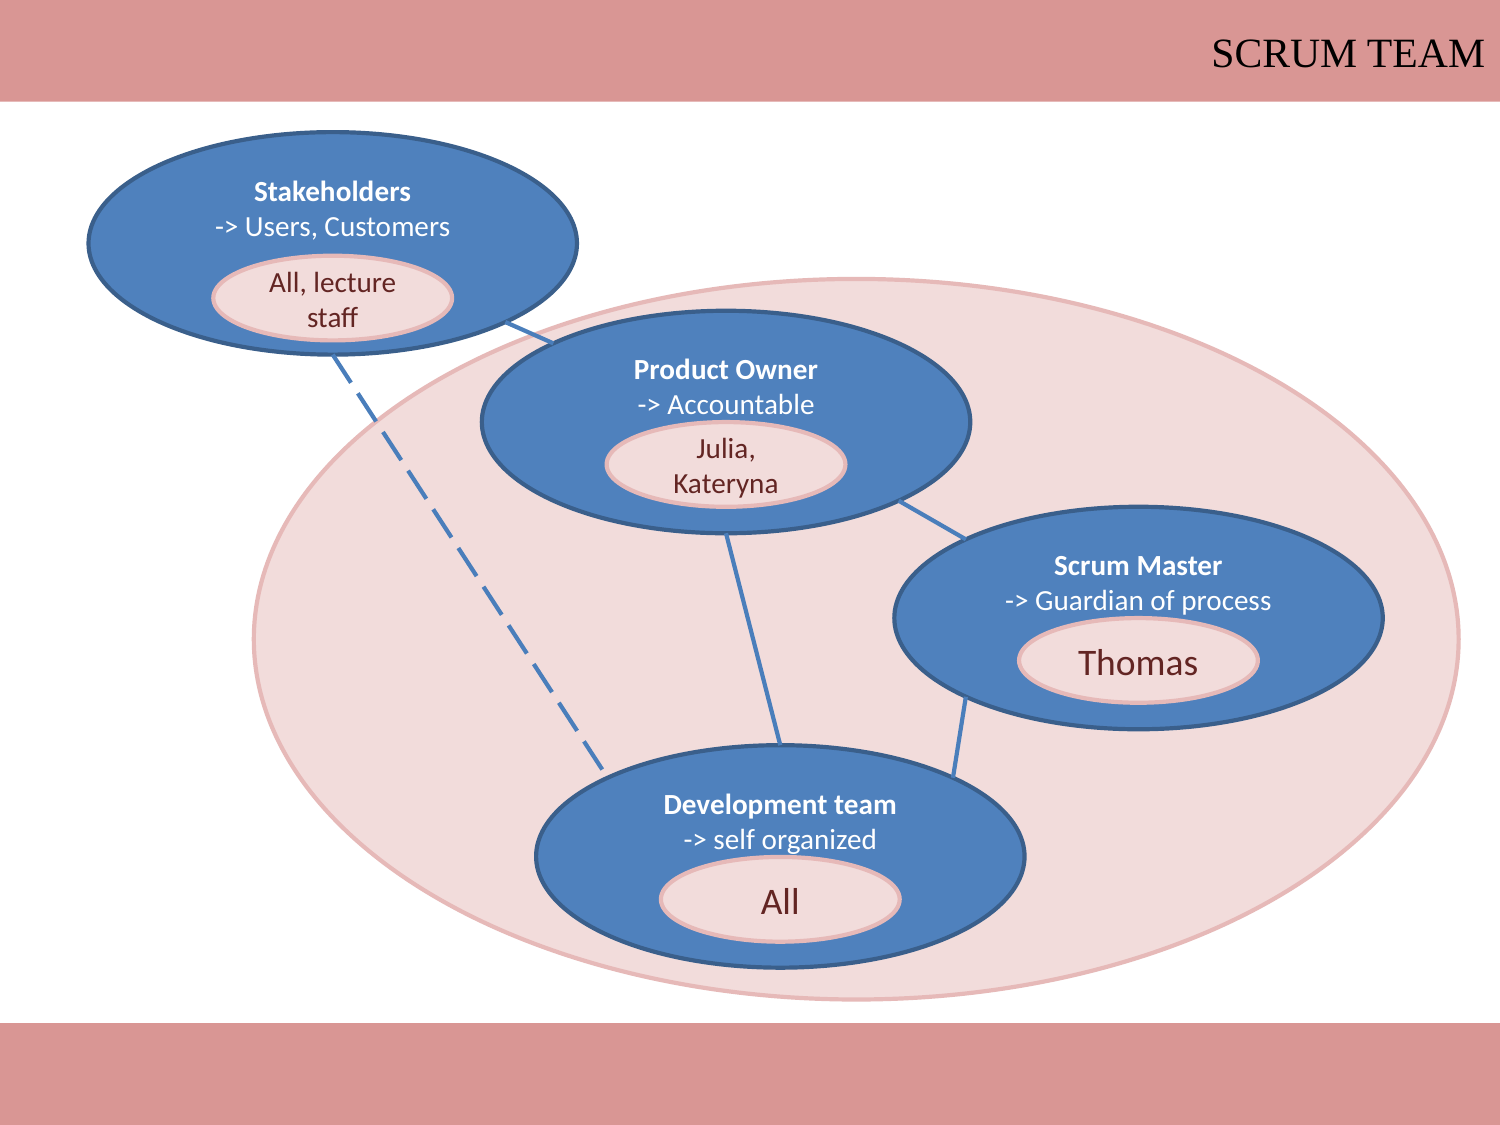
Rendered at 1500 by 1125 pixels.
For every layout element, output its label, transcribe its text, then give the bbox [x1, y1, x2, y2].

text_box [0, 1021, 1500, 1125]
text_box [332, 354, 608, 779]
text_box All, lecture staff [211, 253, 441, 331]
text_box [505, 321, 554, 344]
text_box Stakeholders -> Users, Customers [86, 130, 580, 350]
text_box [253, 278, 1459, 1000]
text_box Scrum Team [0, 0, 1500, 104]
